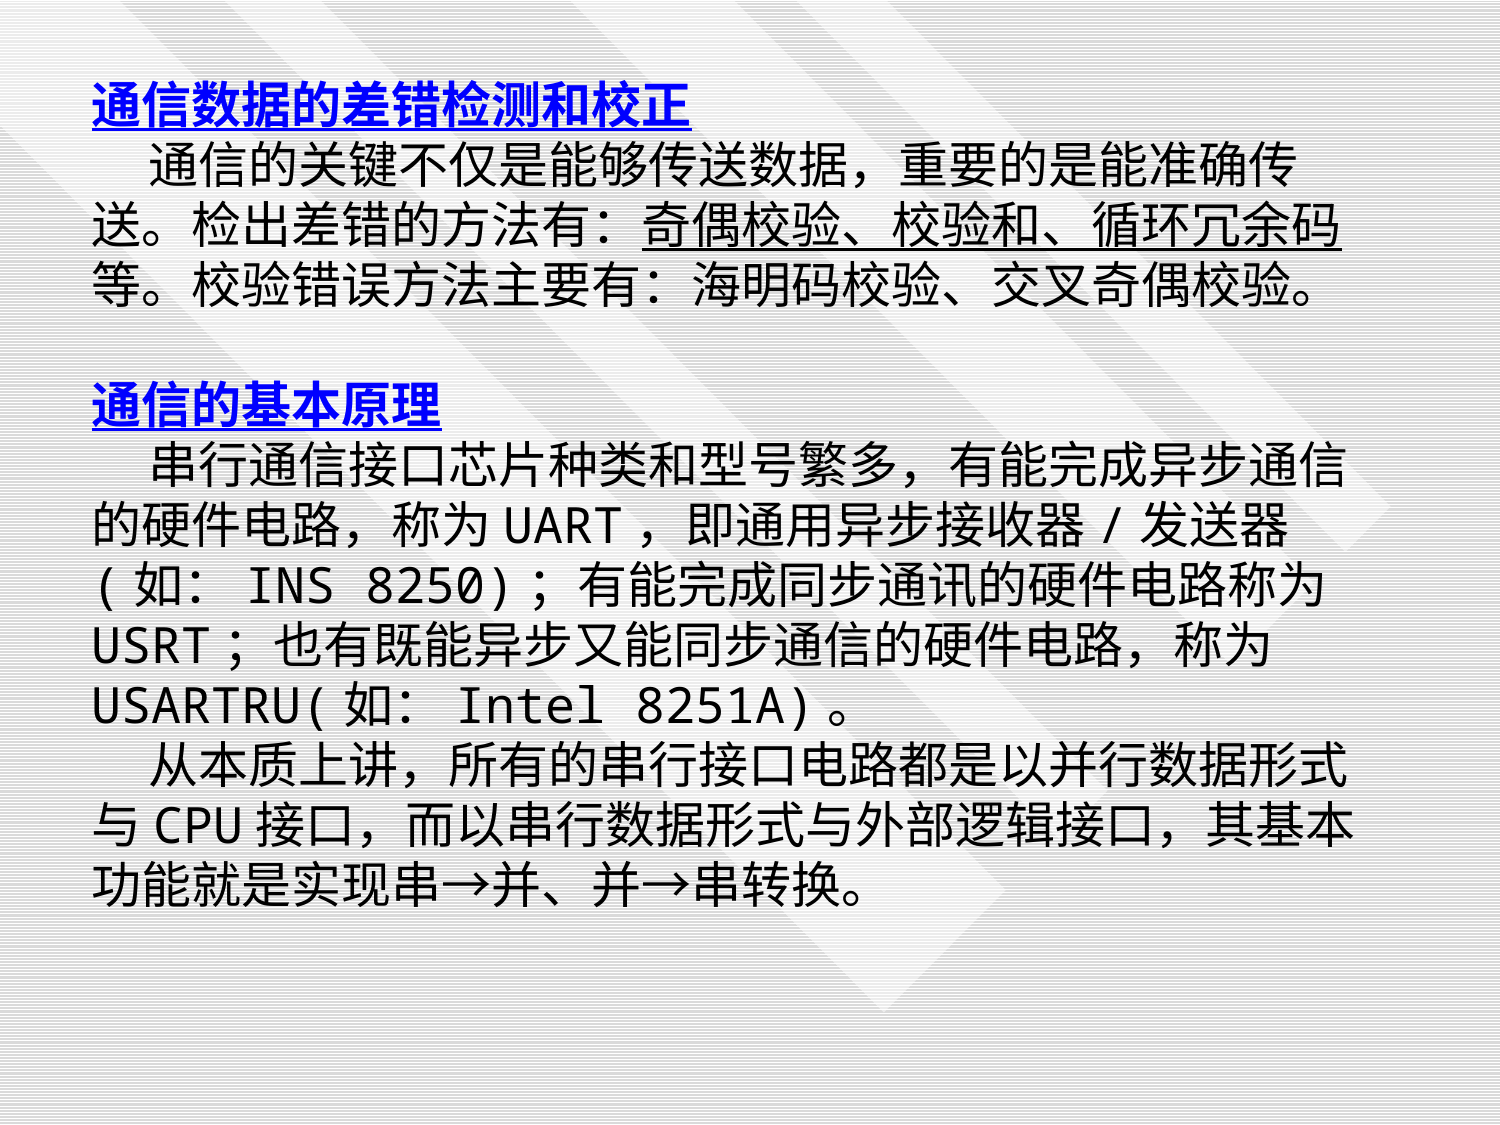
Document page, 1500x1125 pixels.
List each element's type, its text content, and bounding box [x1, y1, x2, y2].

text_box 通信数据的差错检测和校正 通信的关键不仅是能够传送数据，重要的是能准确传送。检出差错的方法有：奇偶校验、校验和、循环冗余码等。校验错误方法主要有：海明码校验、交叉奇偶校验。 通信的基本原理 串行通信接口芯片种类和型号繁多，有能完成异步通信的硬件电路，称为UART，即通用异步接收器/发送器(如：INS 8250)；有能完成同步通讯的硬件电路称为USRT；也有既能异步又能同步通信的硬件电路，称为USARTRU(如：Intel 8251A)。 从本质上讲，所有的串行接口电路都是以并行数据形式与CPU接口，而以串行数据形式与外部逻辑接口，其基本功能就是实现串→并、并→串转换。 [76, 66, 1388, 922]
